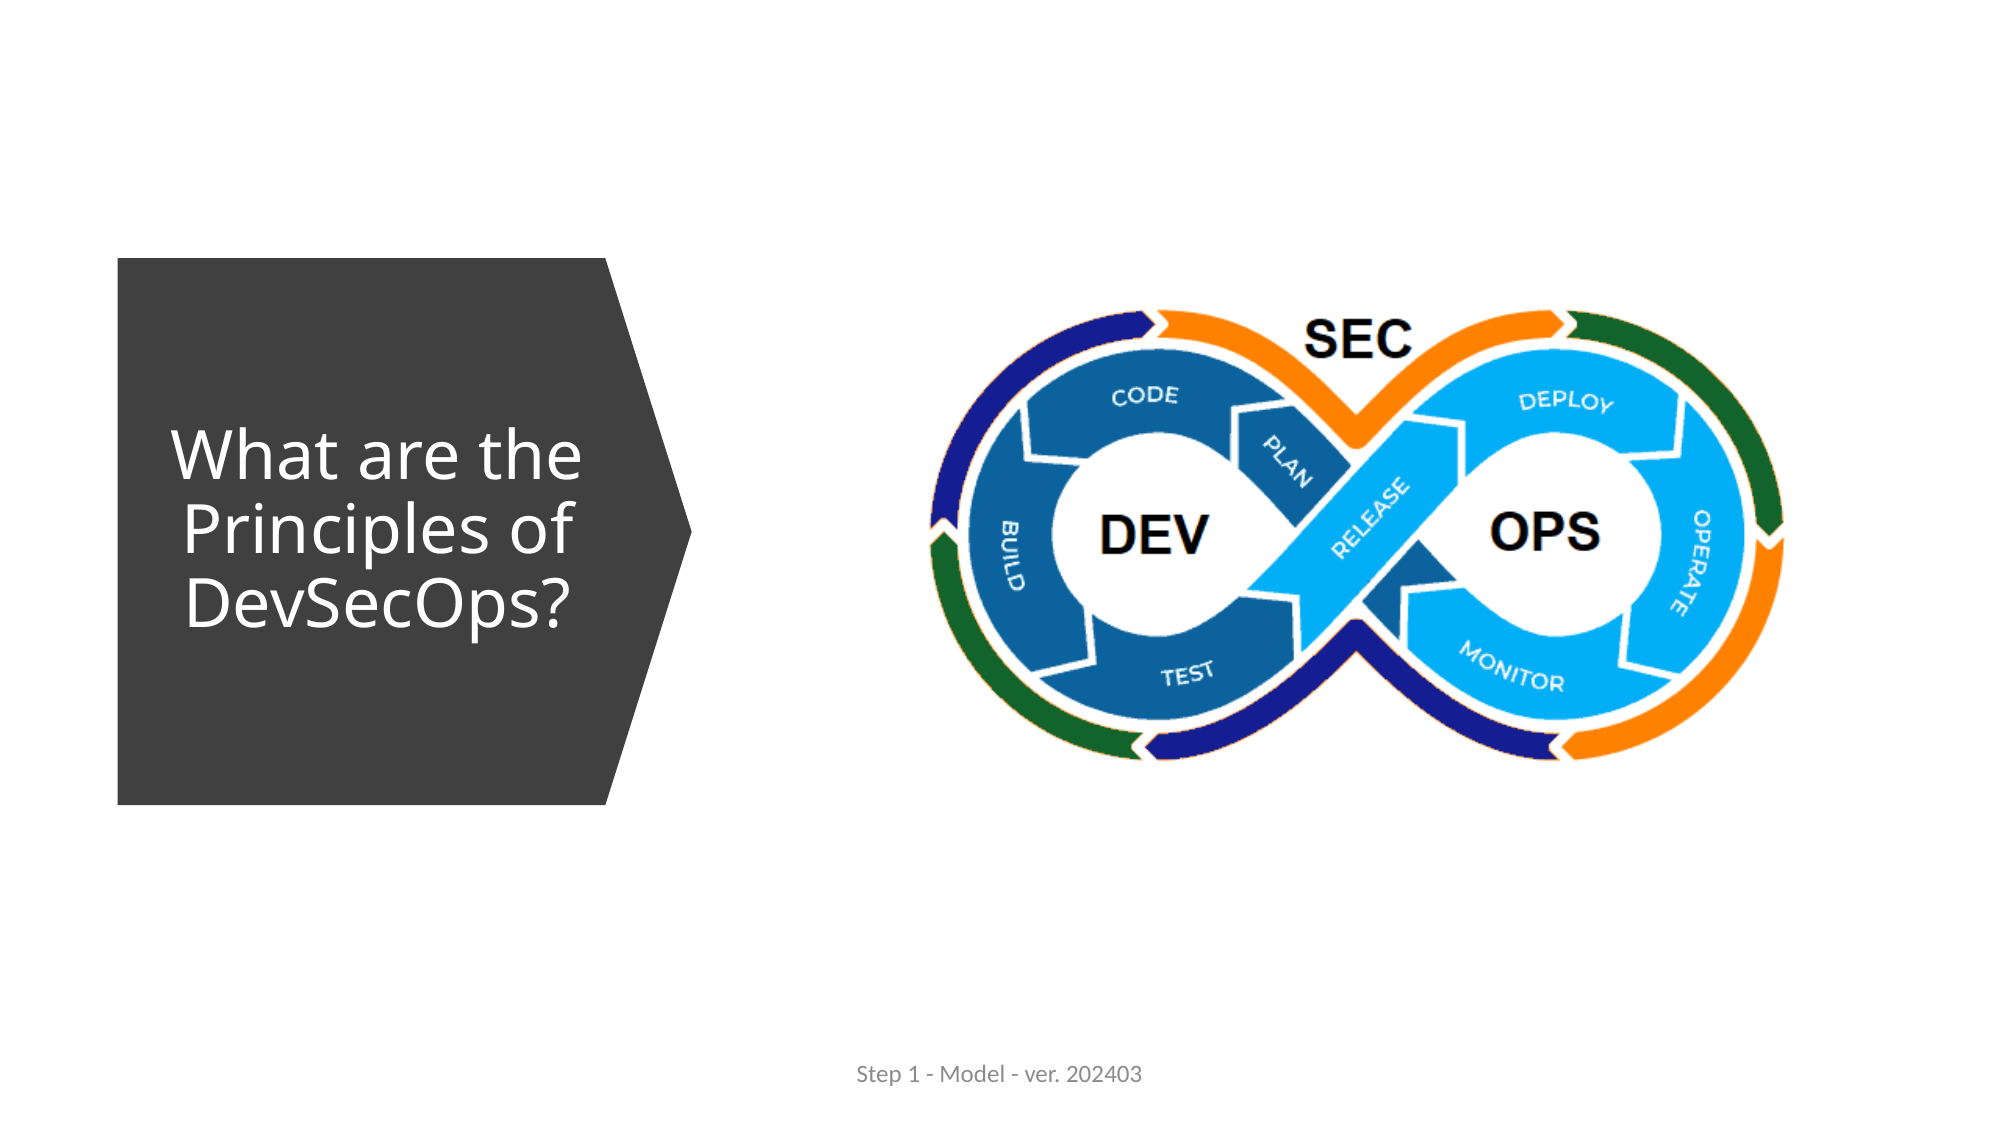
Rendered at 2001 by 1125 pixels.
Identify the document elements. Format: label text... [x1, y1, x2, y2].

footer Step 1 - Model - ver. 202403 [662, 1042, 1338, 1103]
title What are the Principles of DevSecOps? [154, 322, 600, 741]
picture [914, 291, 1804, 772]
text_box [116, 257, 693, 807]
